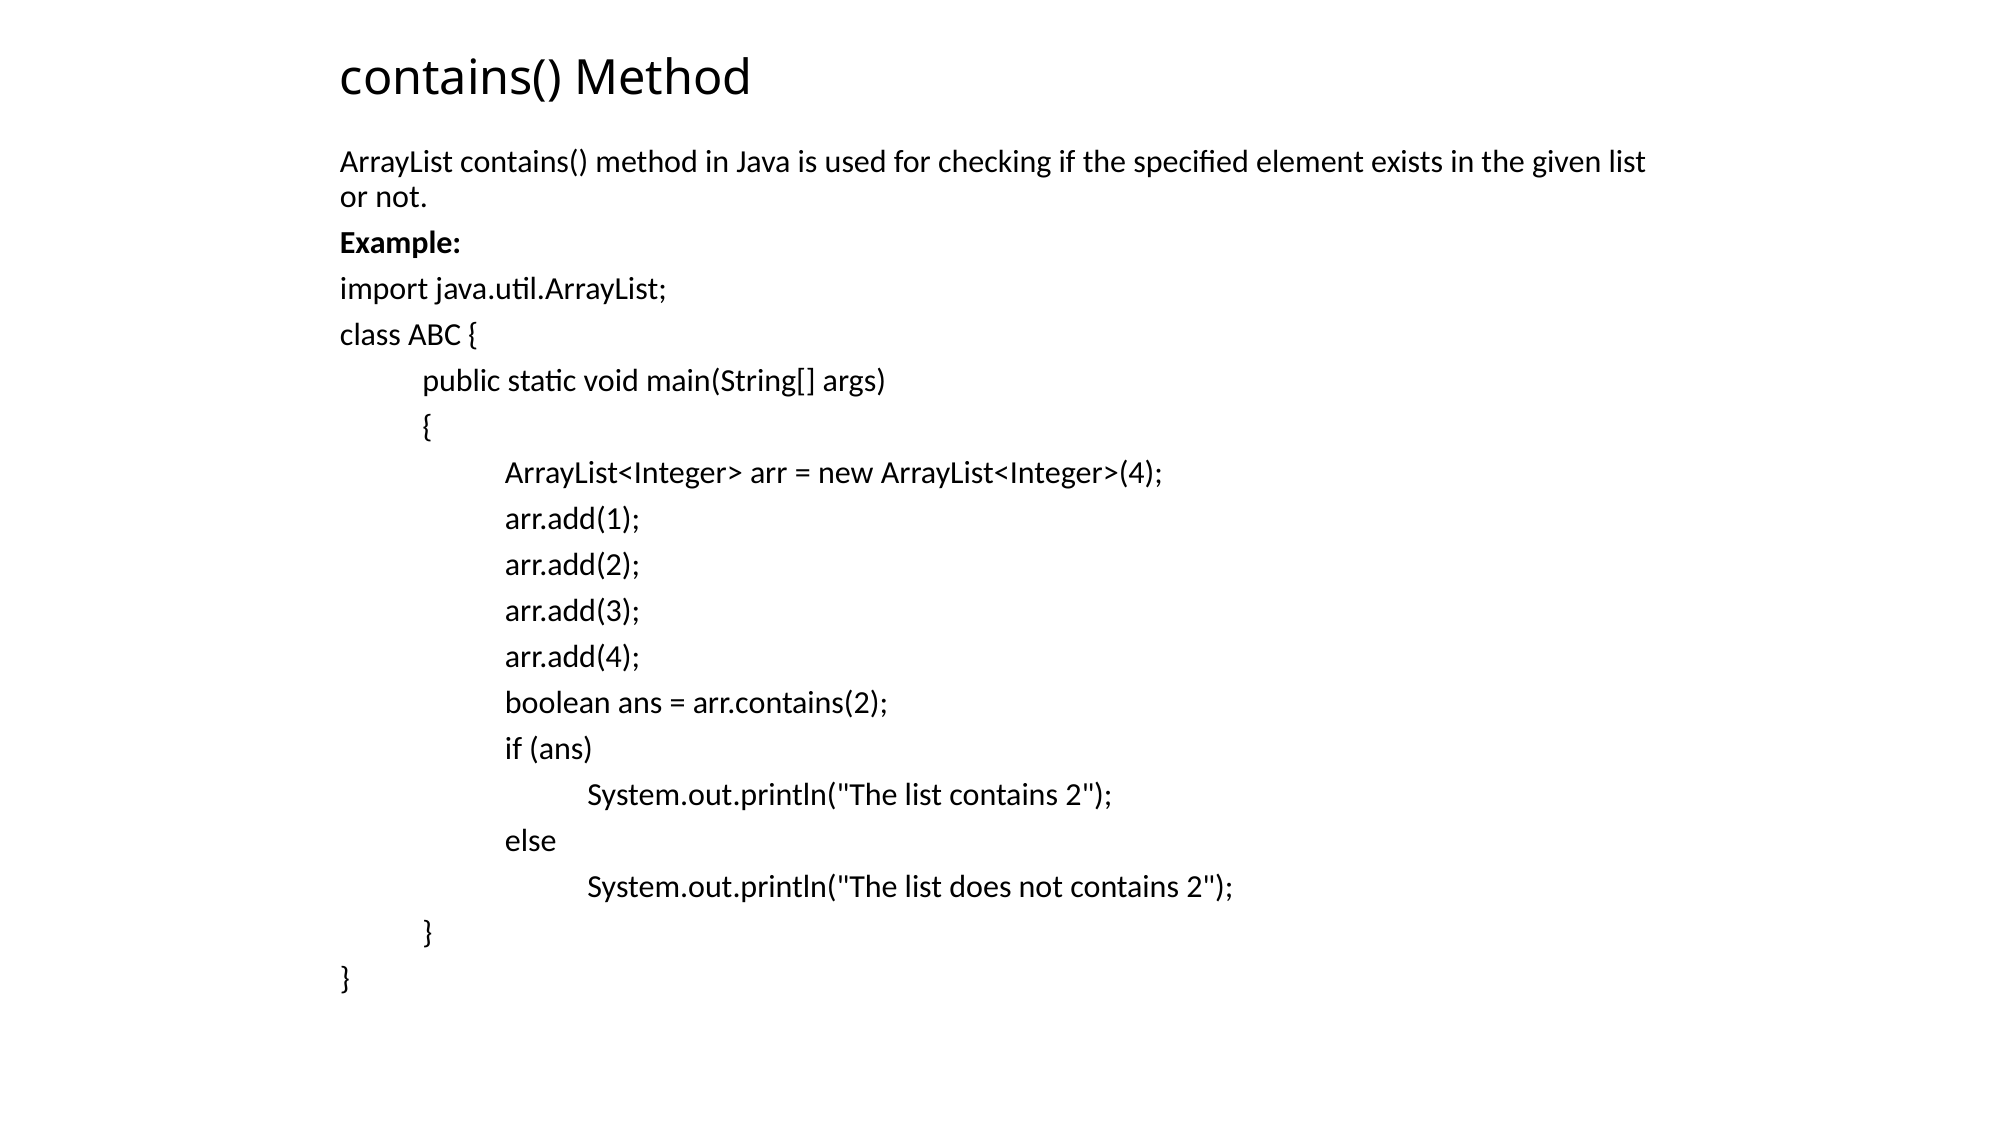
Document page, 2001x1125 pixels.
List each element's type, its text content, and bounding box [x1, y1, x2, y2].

list ArrayList contains() method in Java is used for checking if the specified element exists in the given list or not. Example: import java.util.ArrayList; class ABC { public static void main(String[] args) { ArrayList<Integer> arr = new ArrayList<Integer>(4); arr.add(1); arr.add(2); arr.add(3); arr.add(4); boolean ans = arr.contains(2); if (ans) System.out.println("The list contains 2"); else System.out.println("The list does not contains 2"); } } [324, 137, 1675, 1005]
title contains() Method [324, 45, 1675, 113]
